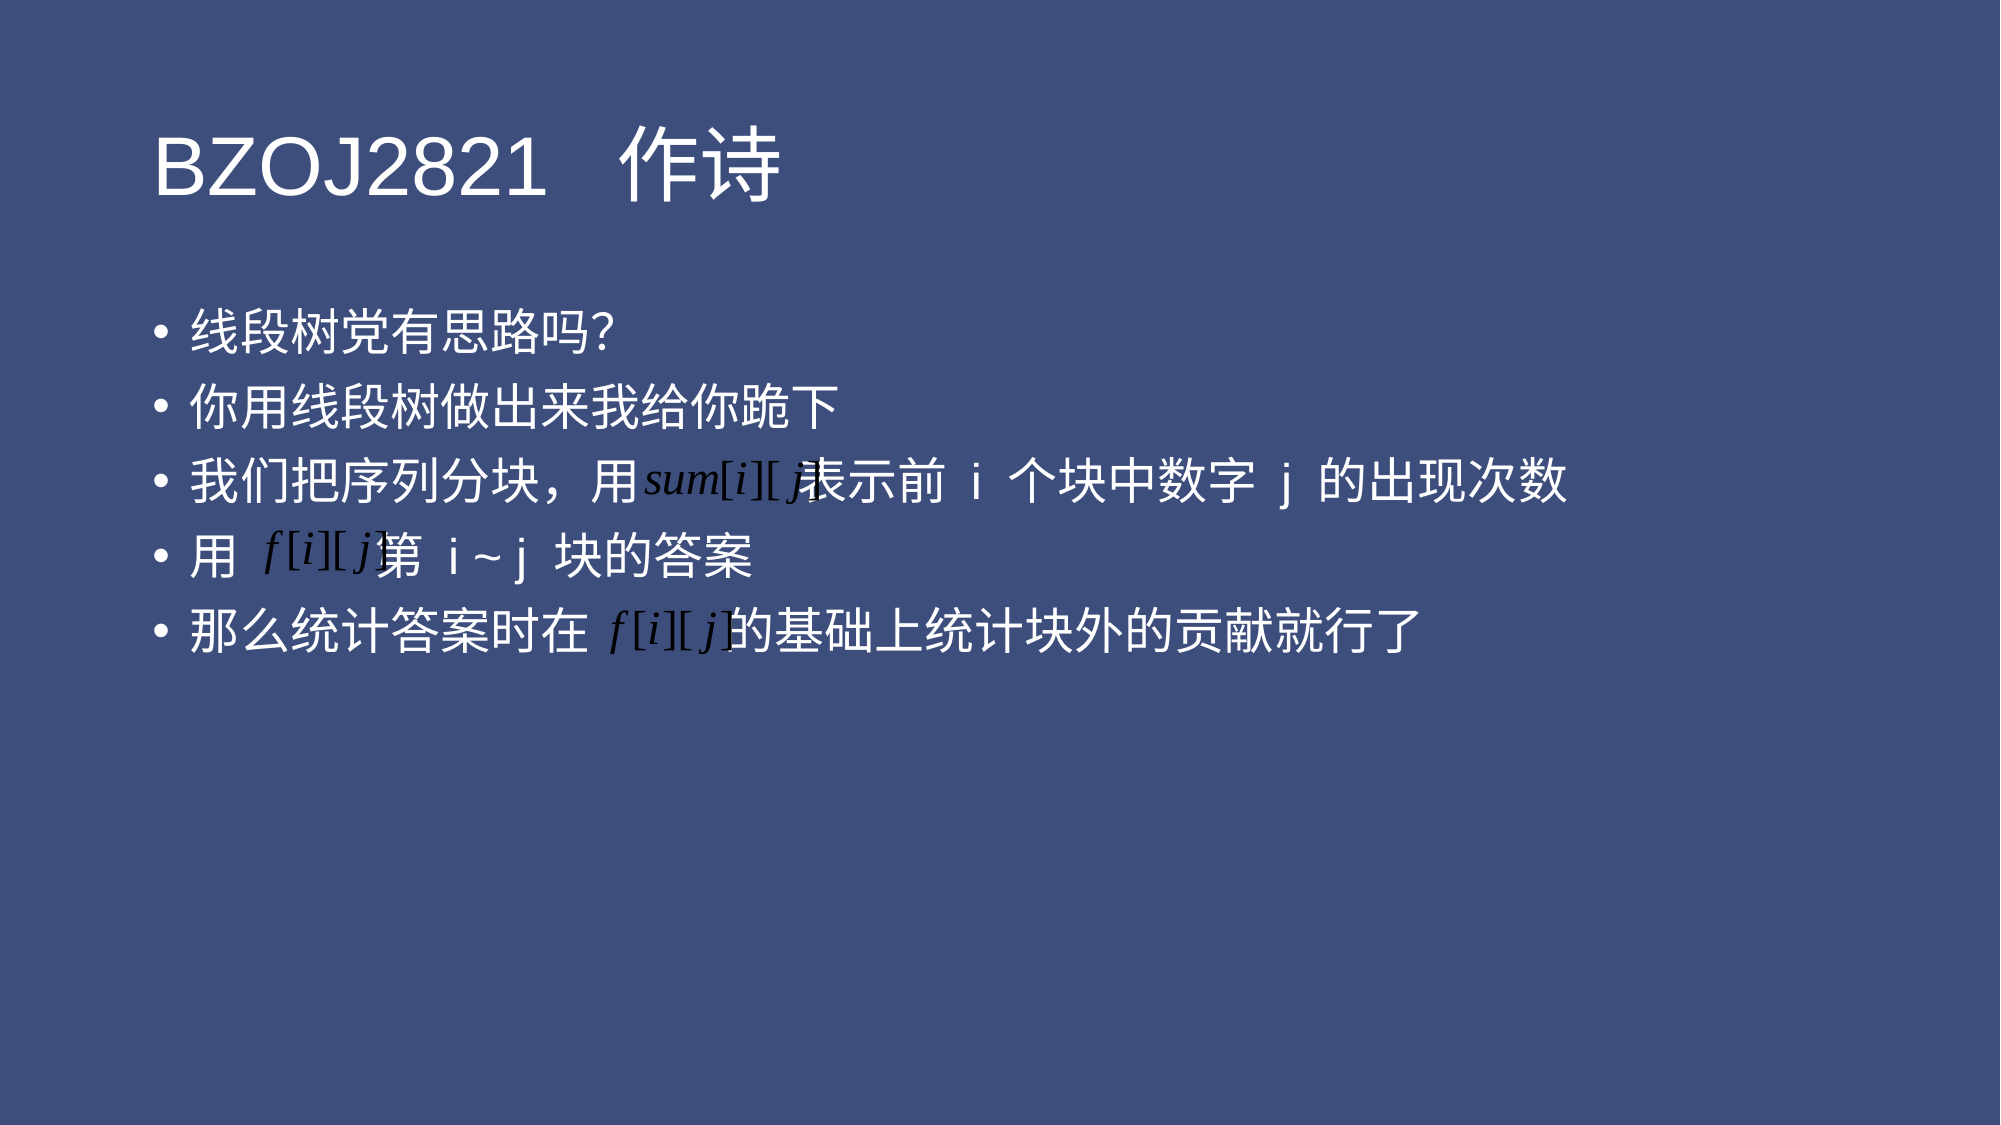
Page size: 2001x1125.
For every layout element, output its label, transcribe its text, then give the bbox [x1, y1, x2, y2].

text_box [247, 521, 396, 585]
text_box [636, 450, 828, 514]
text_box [593, 600, 741, 665]
list 线段树党有思路吗？ 你用线段树做出来我给你跪下 我们把序列分块，用 表示前 i 个块中数字 j 的出现次数 用 第 i ~ j 块的答案 那么统计答案时在 的基础上统计块外的贡献就行了 [137, 299, 1863, 1014]
title BZOJ2821 作诗 [137, 59, 1863, 278]
